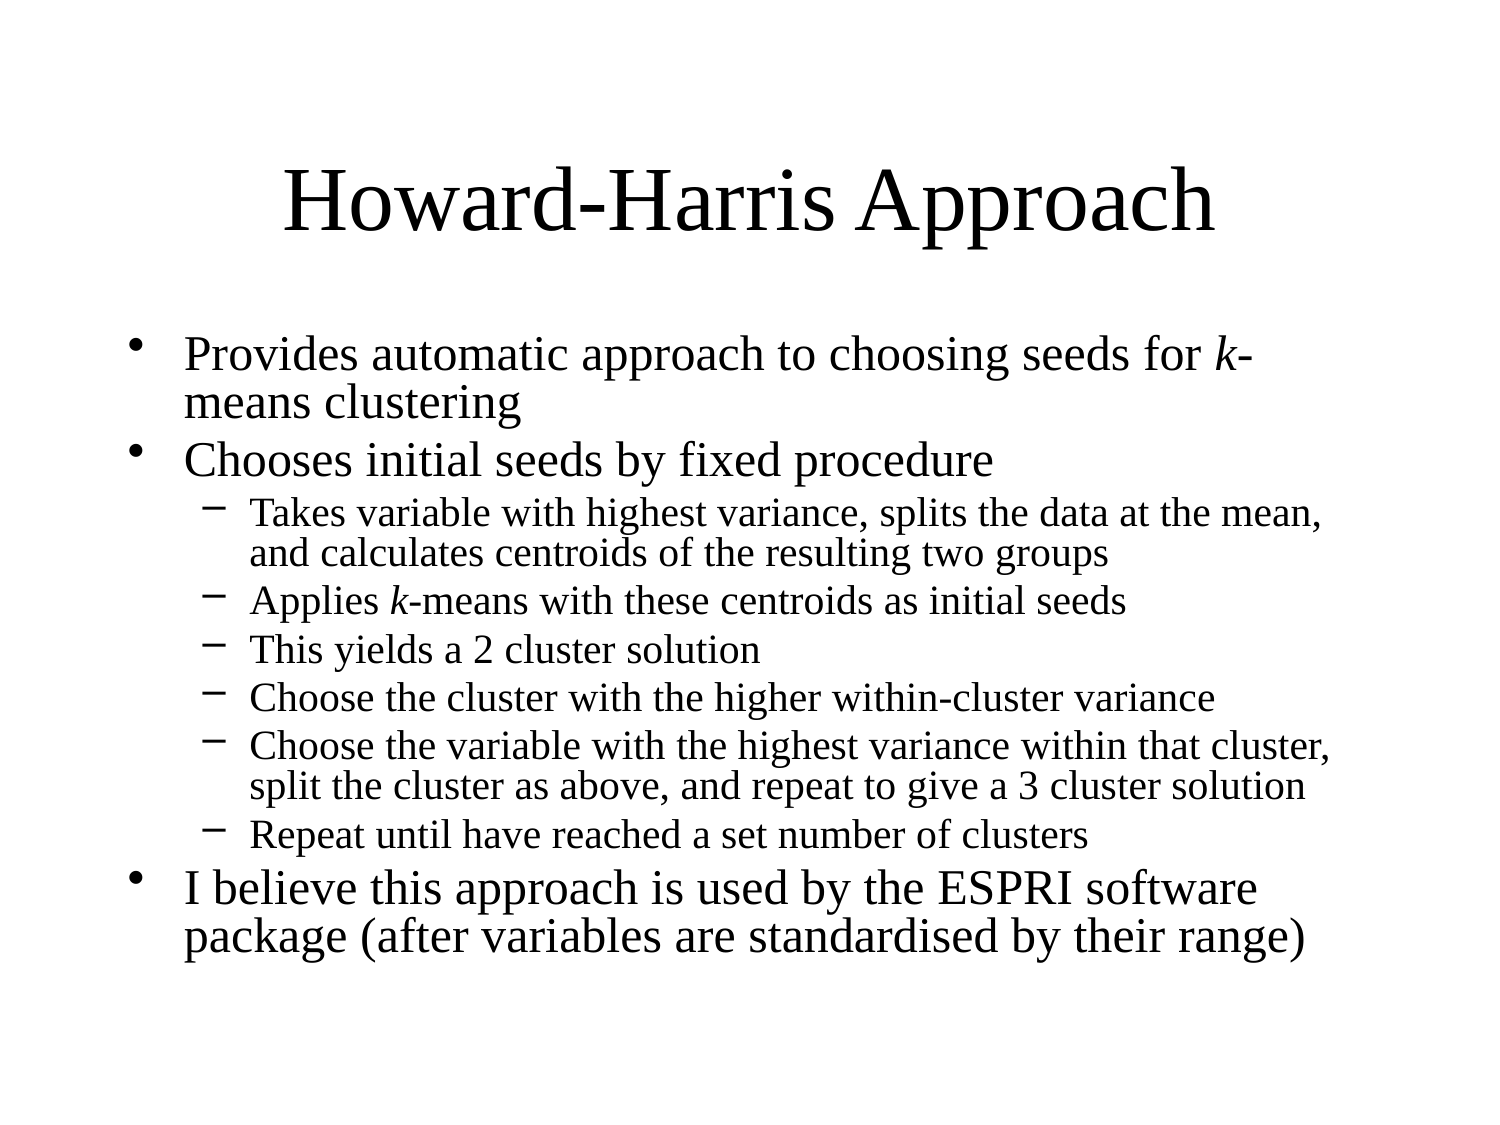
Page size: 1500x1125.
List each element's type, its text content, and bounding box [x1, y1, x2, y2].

list Provides automatic approach to choosing seeds for k-means clustering Chooses initial seeds by fixed procedure Takes variable with highest variance, splits the data at the mean, and calculates centroids of the resulting two groups Applies k-means with these centroids as initial seeds This yields a 2 cluster solution Choose the cluster with the higher within-cluster variance Choose the variable with the highest variance within that cluster, split the cluster as above, and repeat to give a 3 cluster solution Repeat until have reached a set number of clusters I believe this approach is used by the ESPRI software package (after variables are standardised by their range) [112, 324, 1388, 1000]
title Howard-Harris Approach [112, 99, 1388, 288]
